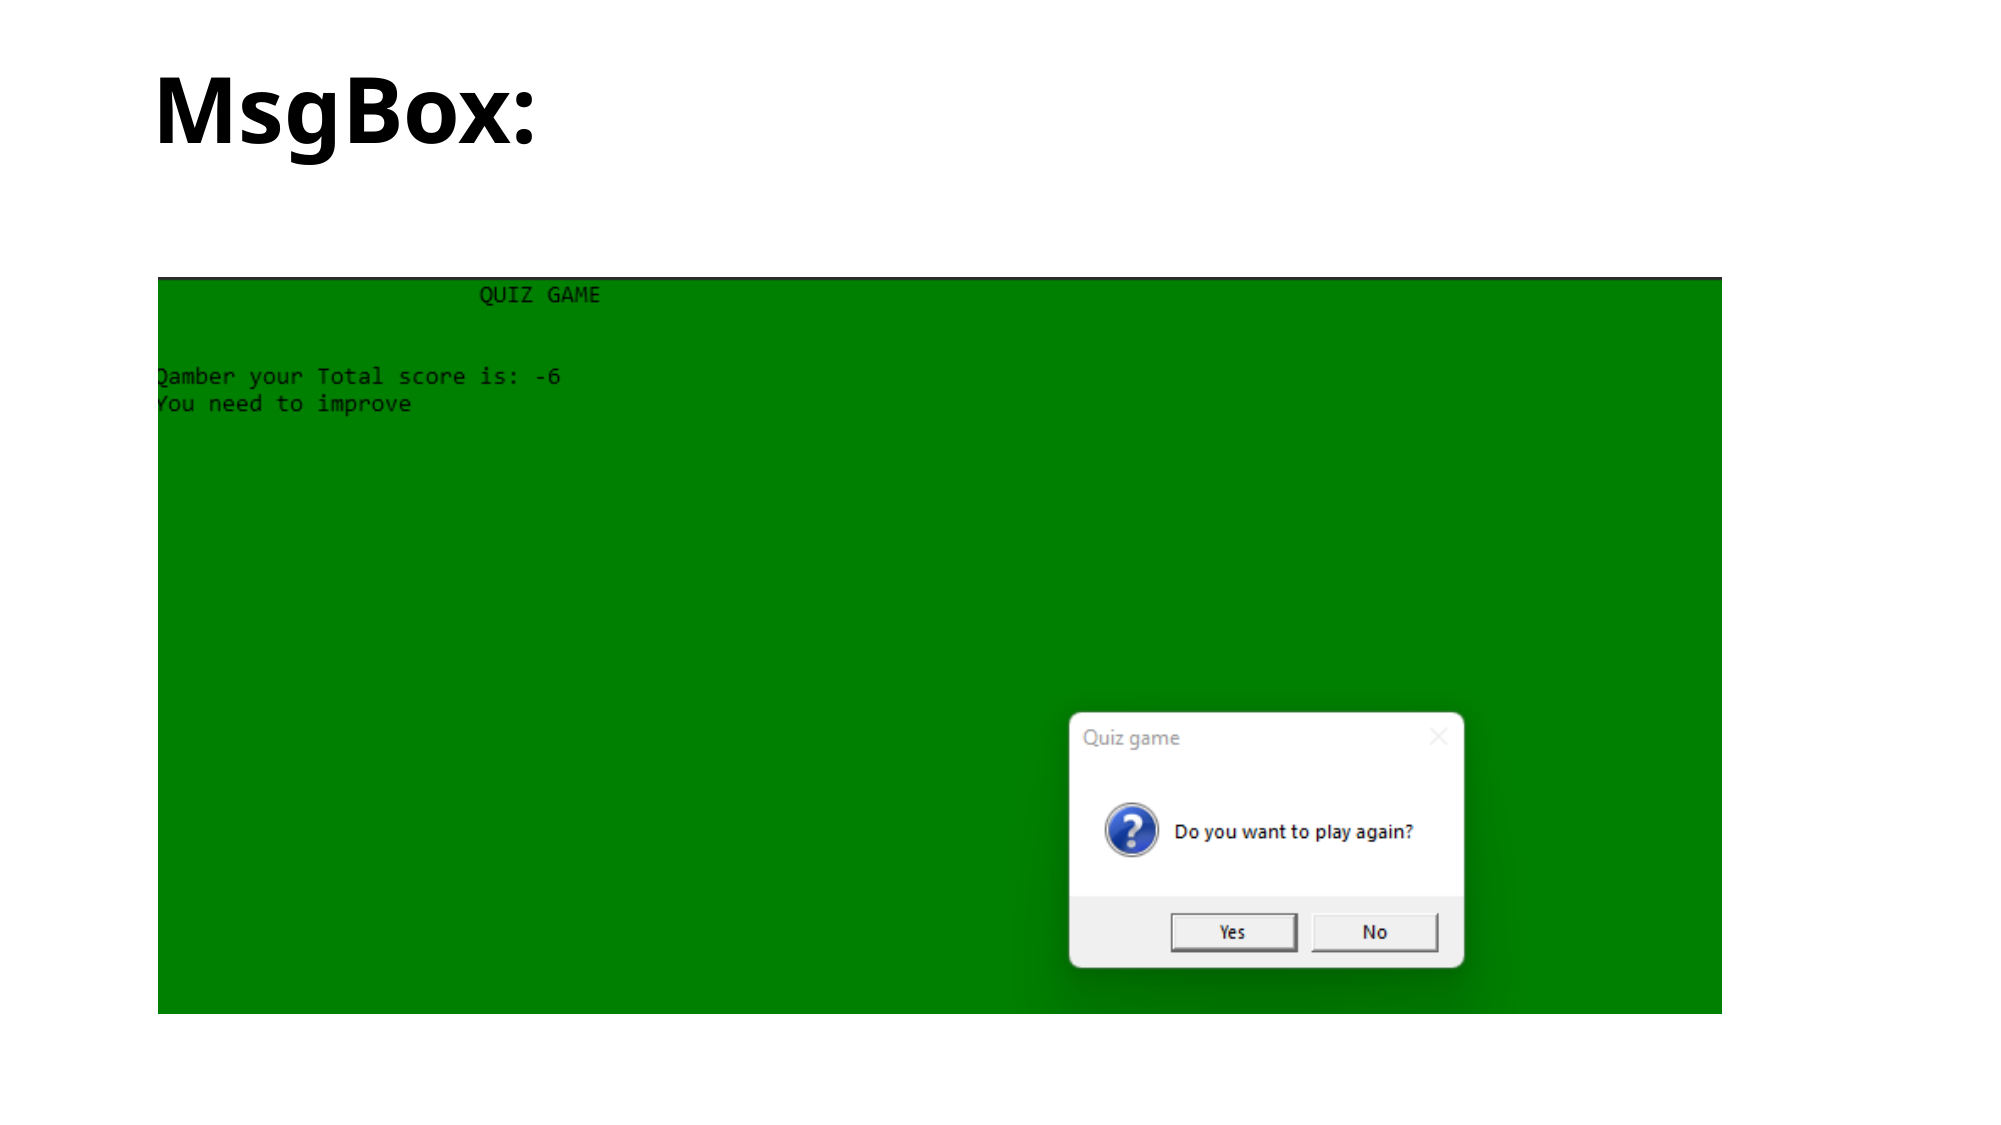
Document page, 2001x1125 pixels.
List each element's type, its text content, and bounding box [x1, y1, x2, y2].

title MsgBox: [137, 59, 1863, 278]
picture [158, 277, 1722, 1014]
